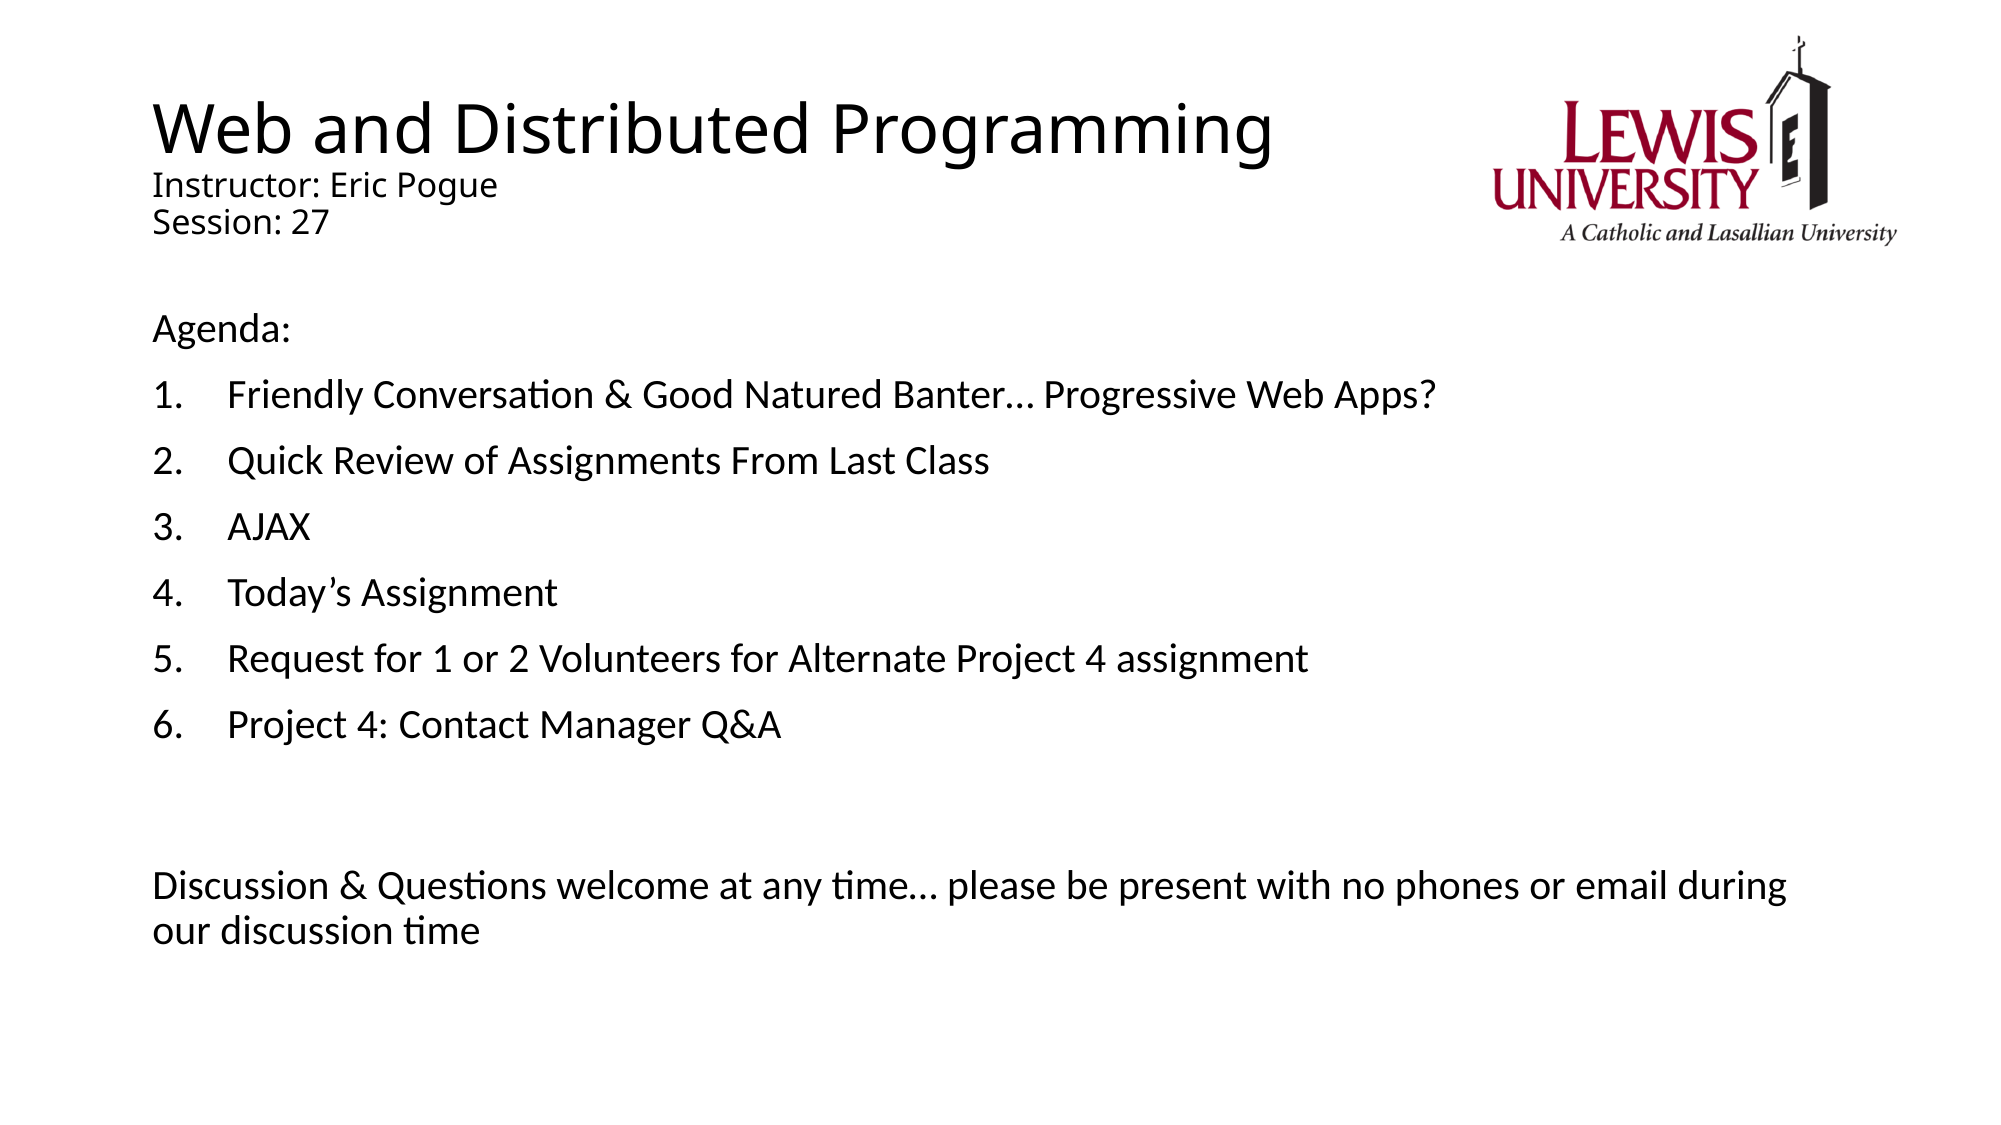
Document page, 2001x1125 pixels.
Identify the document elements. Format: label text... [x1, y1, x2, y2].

picture [1466, 25, 1903, 250]
title Web and Distributed Programming Instructor: Eric Pogue Session: 27 [137, 59, 1330, 278]
list Agenda: Friendly Conversation & Good Natured Banter… Progressive Web Apps? Quick Review of Assignments From Last Class AJAX Today’s Assignment Request for 1 or 2 Volunteers for Alternate Project 4 assignment Project 4: Contact Manager Q&A Discussion & Questions welcome at any time… please be present with no phones or email during our discussion time [137, 299, 1863, 1014]
